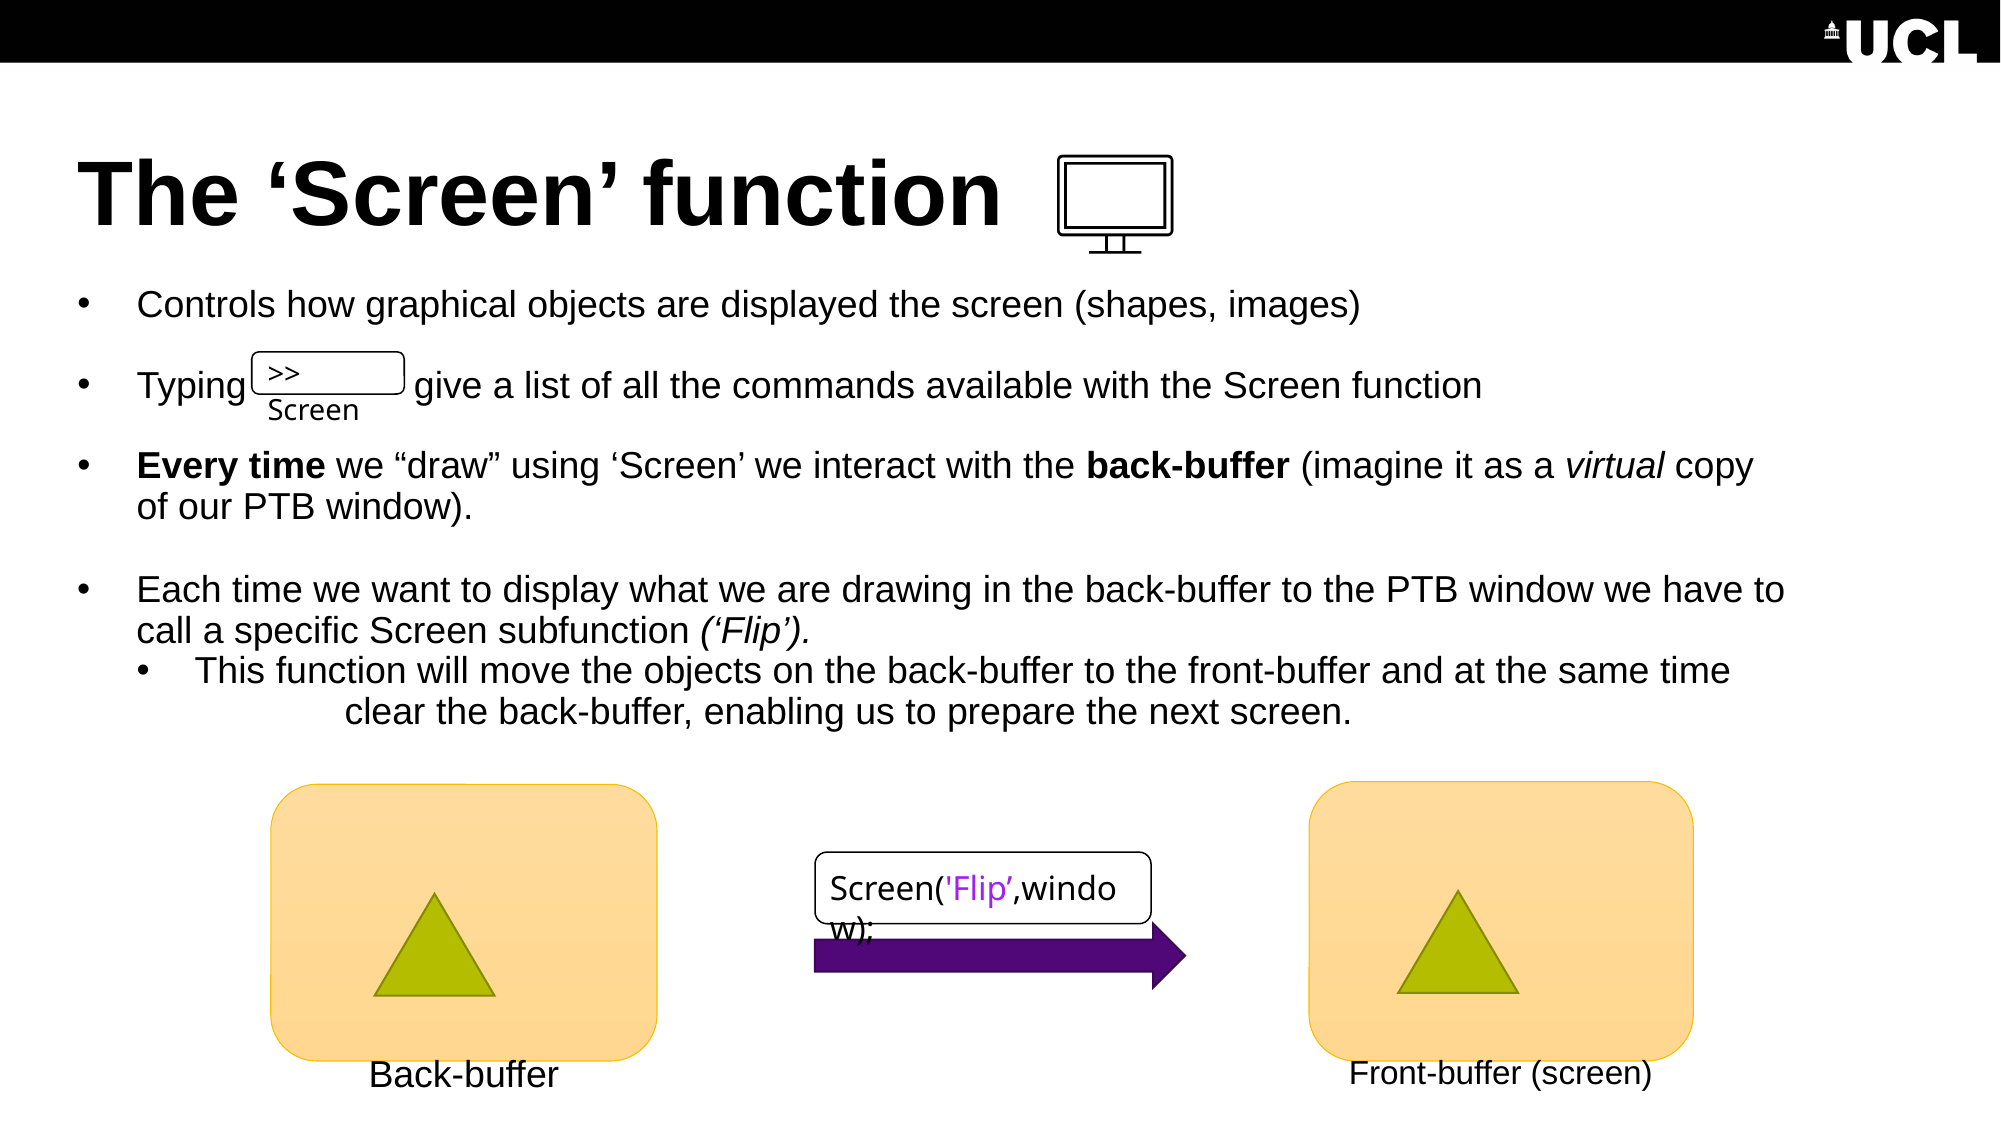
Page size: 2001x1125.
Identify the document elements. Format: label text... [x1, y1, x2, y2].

list Controls how graphical objects are displayed the screen (shapes, images) Typing give a list of all the commands available with the Screen function Every time we “draw” using ‘Screen’ we interact with the back-buffer (imagine it as a virtual copy of our PTB window). [62, 277, 1805, 563]
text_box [814, 852, 1152, 924]
text_box [372, 891, 497, 997]
text_box Front-buffer (screen) [1308, 857, 1694, 1062]
title The ‘Screen’ function [62, 138, 1805, 277]
text_box Back-buffer [270, 857, 658, 1062]
picture [0, 0, 2001, 1125]
text_box [813, 921, 1187, 991]
text_box [1396, 889, 1520, 994]
text_box Each time we want to display what we are drawing in the back-buffer to the PTB window we have to call a specific Screen subfunction (‘Flip’). This function will move the objects on the back-buffer to the front-buffer and at the same time clear the back-buffer, enabling us to prepare the next screen. [62, 563, 1805, 857]
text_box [251, 348, 405, 395]
